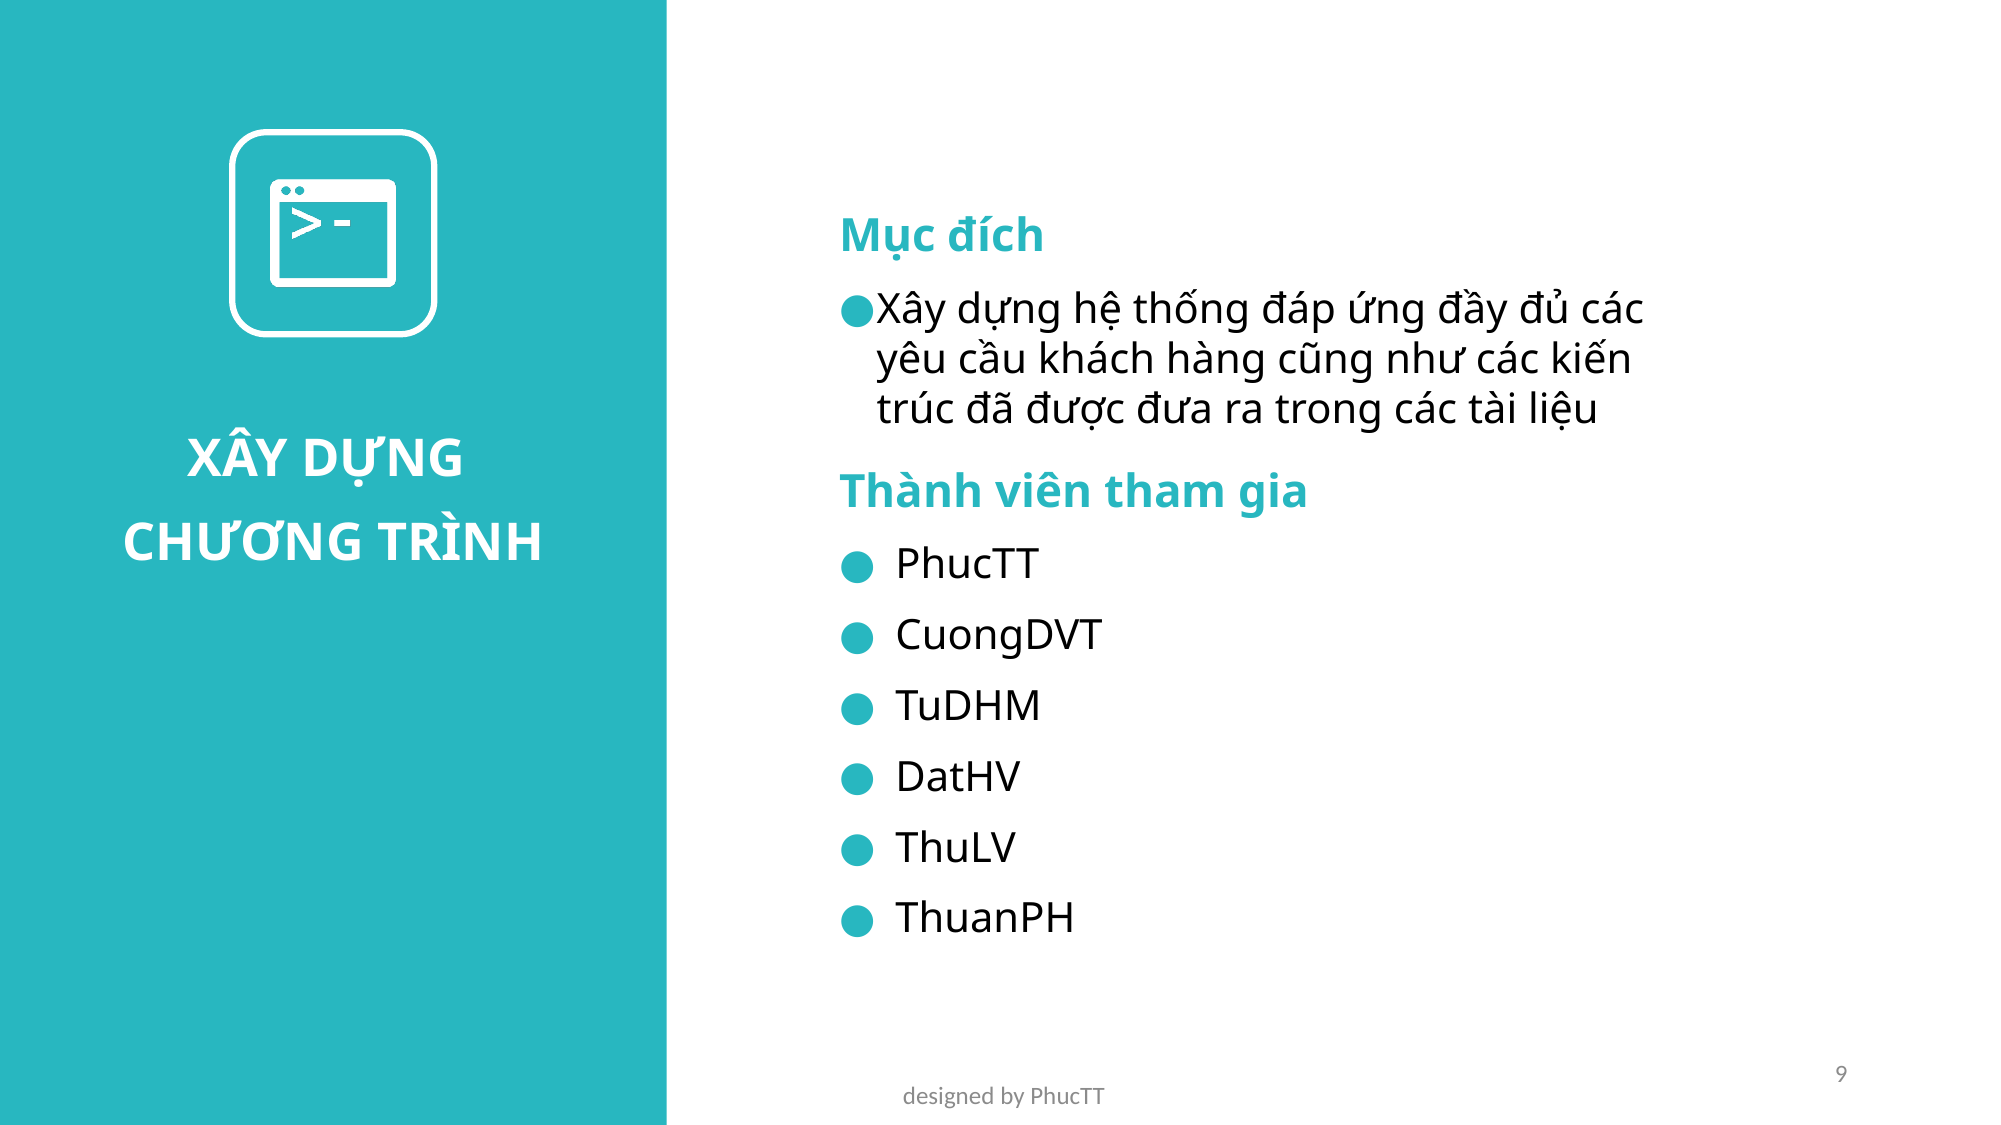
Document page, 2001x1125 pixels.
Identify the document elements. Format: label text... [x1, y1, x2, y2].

text_box [0, 0, 668, 1125]
picture [270, 170, 396, 296]
list Thành viên tham gia PhucTT CuongDVT TuDHM DatHV ThuLV ThuanPH [824, 469, 1675, 934]
text_box [231, 131, 436, 336]
list Mục đích Xây dựng hệ thống đáp ứng đầy đủ các yêu cầu khách hàng cũng như các kiến trúc đã được đưa ra trong các tài liệu [824, 207, 1671, 430]
list XÂY DỰNG CHƯƠNG TRÌNH [88, 383, 578, 612]
footer designed by PhucTT [666, 1065, 1342, 1125]
slide_number 9 [1412, 1042, 1863, 1103]
